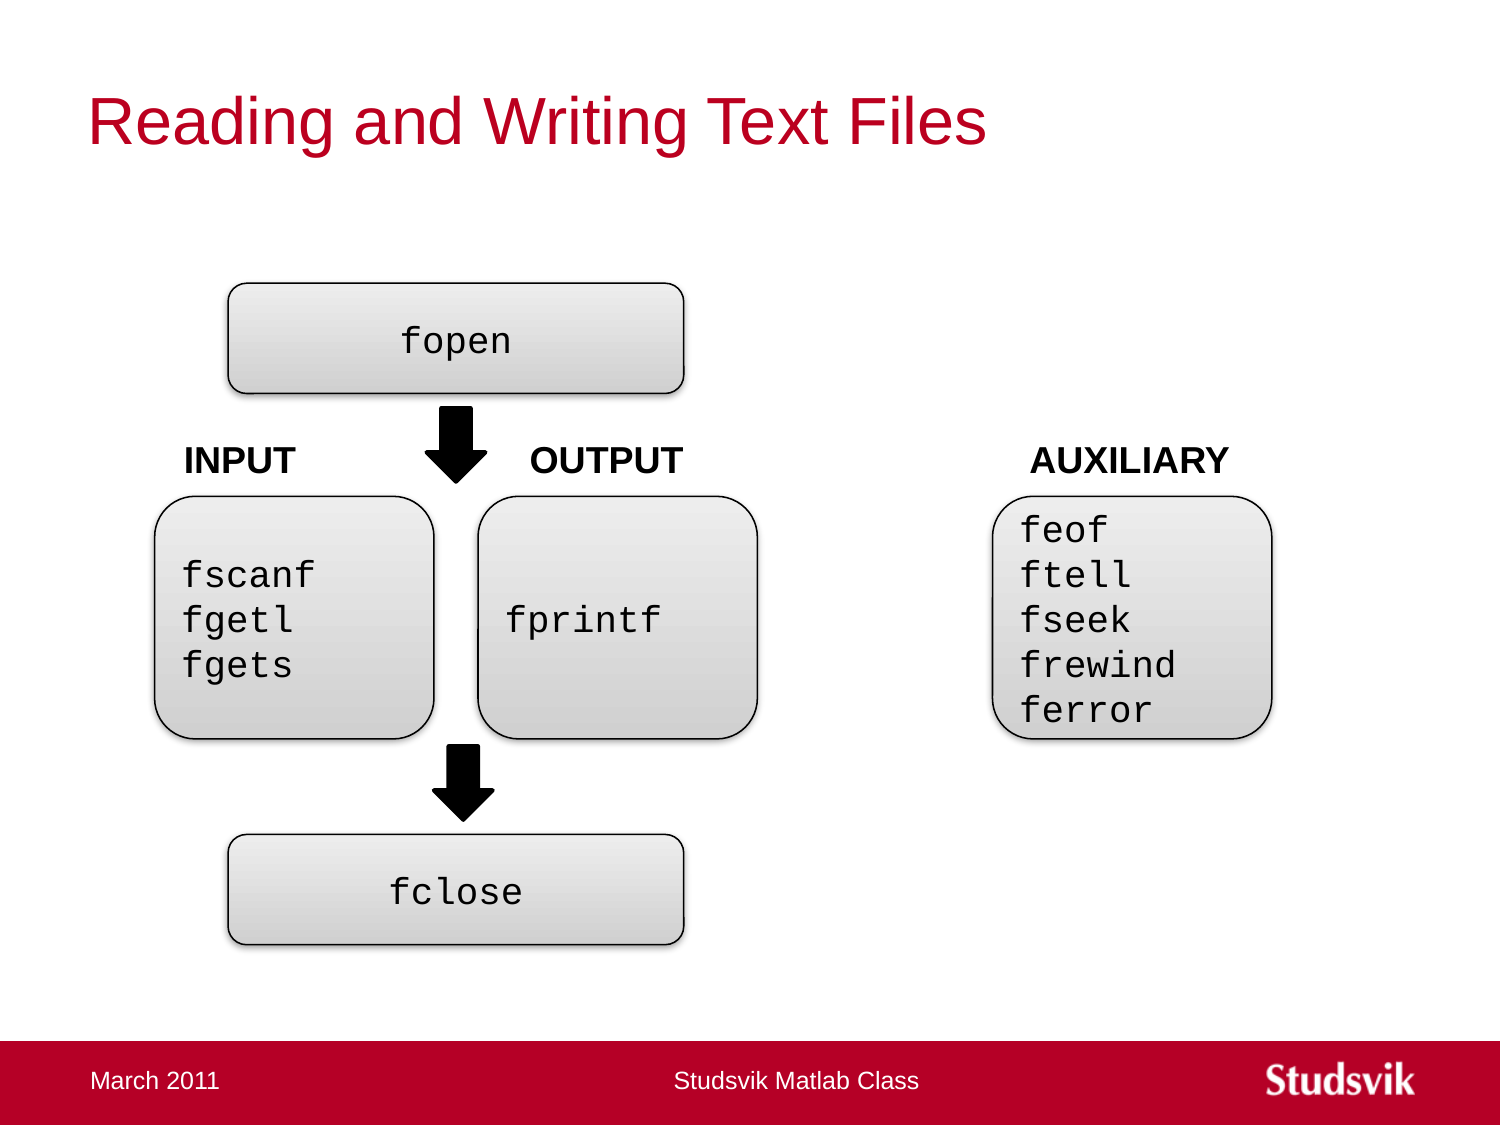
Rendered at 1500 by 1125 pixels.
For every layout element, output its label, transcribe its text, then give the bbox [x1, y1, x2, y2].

text_box [424, 406, 488, 484]
text_box INPUT [168, 428, 390, 489]
text_box fprintf [477, 495, 759, 740]
text_box AUXILIARY [1014, 428, 1250, 489]
text_box fscanf fgetl fgets [153, 495, 435, 740]
title Reading and Writing Text Files [87, 78, 1412, 267]
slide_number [75, 1049, 465, 1110]
text_box fopen [227, 282, 685, 395]
text_box OUTPUT [514, 428, 736, 489]
text_box fclose [227, 833, 685, 946]
text_box feof ftell fseek frewind ferror [991, 495, 1273, 740]
picture [0, 1041, 1500, 1125]
text_box [431, 744, 495, 822]
footer Studsvik Matlab Class [559, 1049, 1035, 1110]
